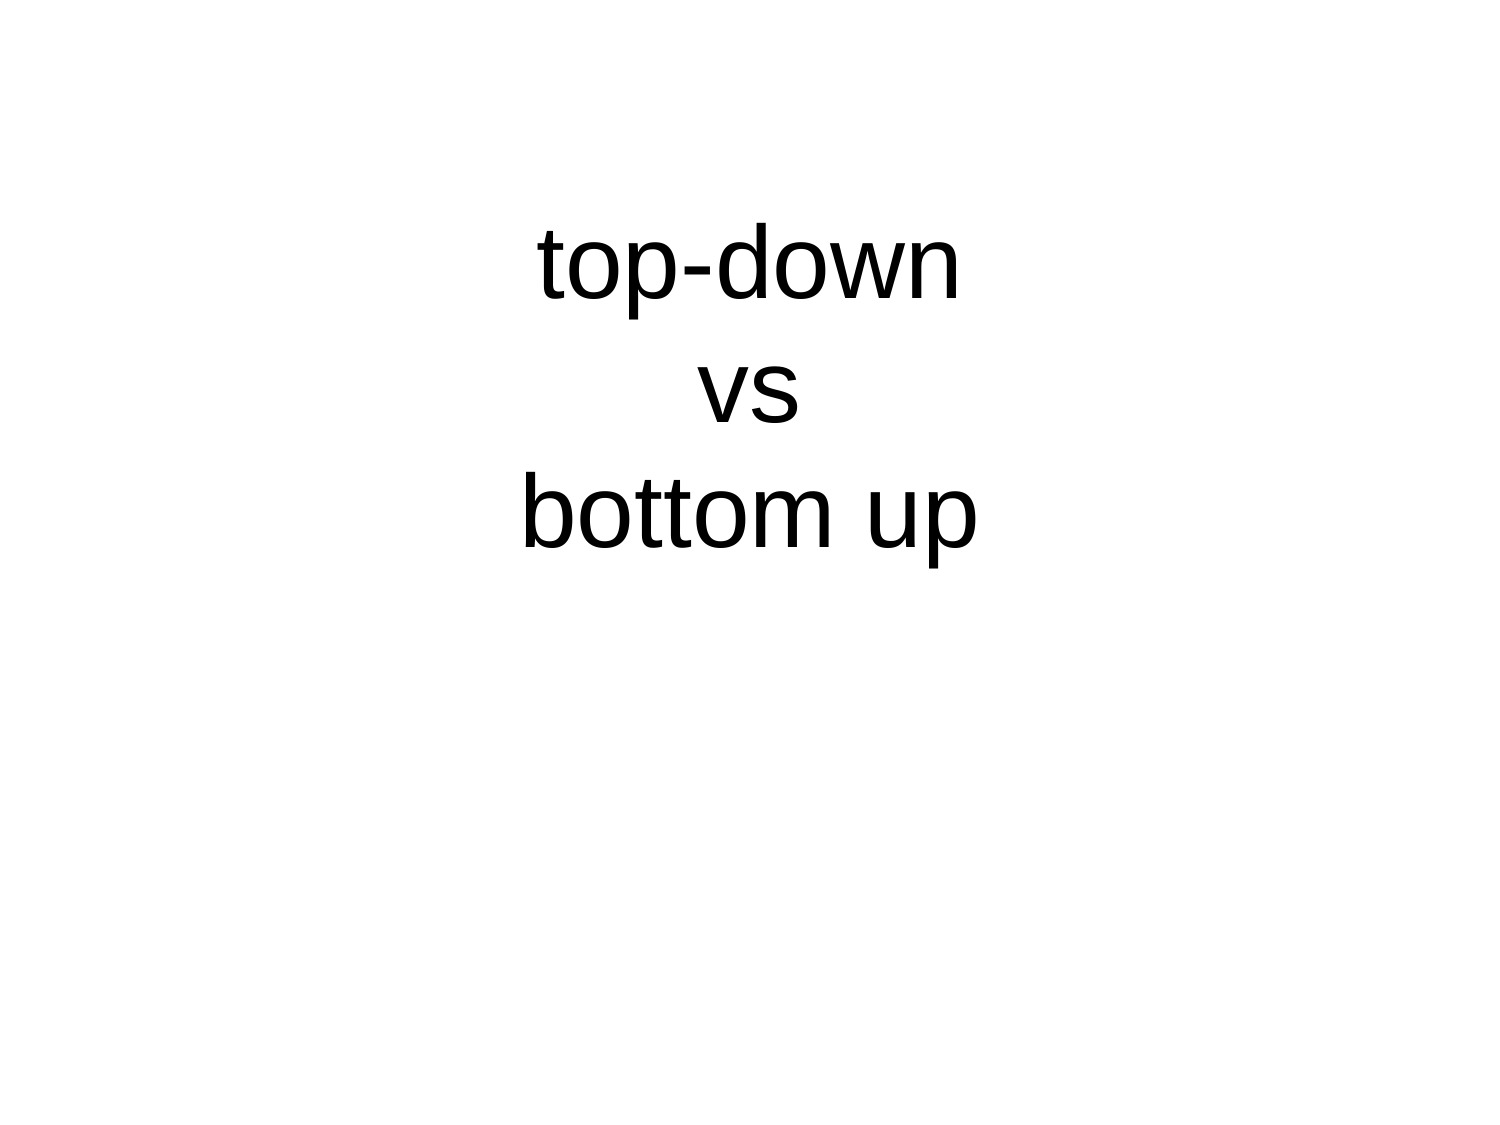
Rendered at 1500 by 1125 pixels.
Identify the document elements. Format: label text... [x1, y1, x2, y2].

title top-down vs bottom up [187, 184, 1313, 576]
